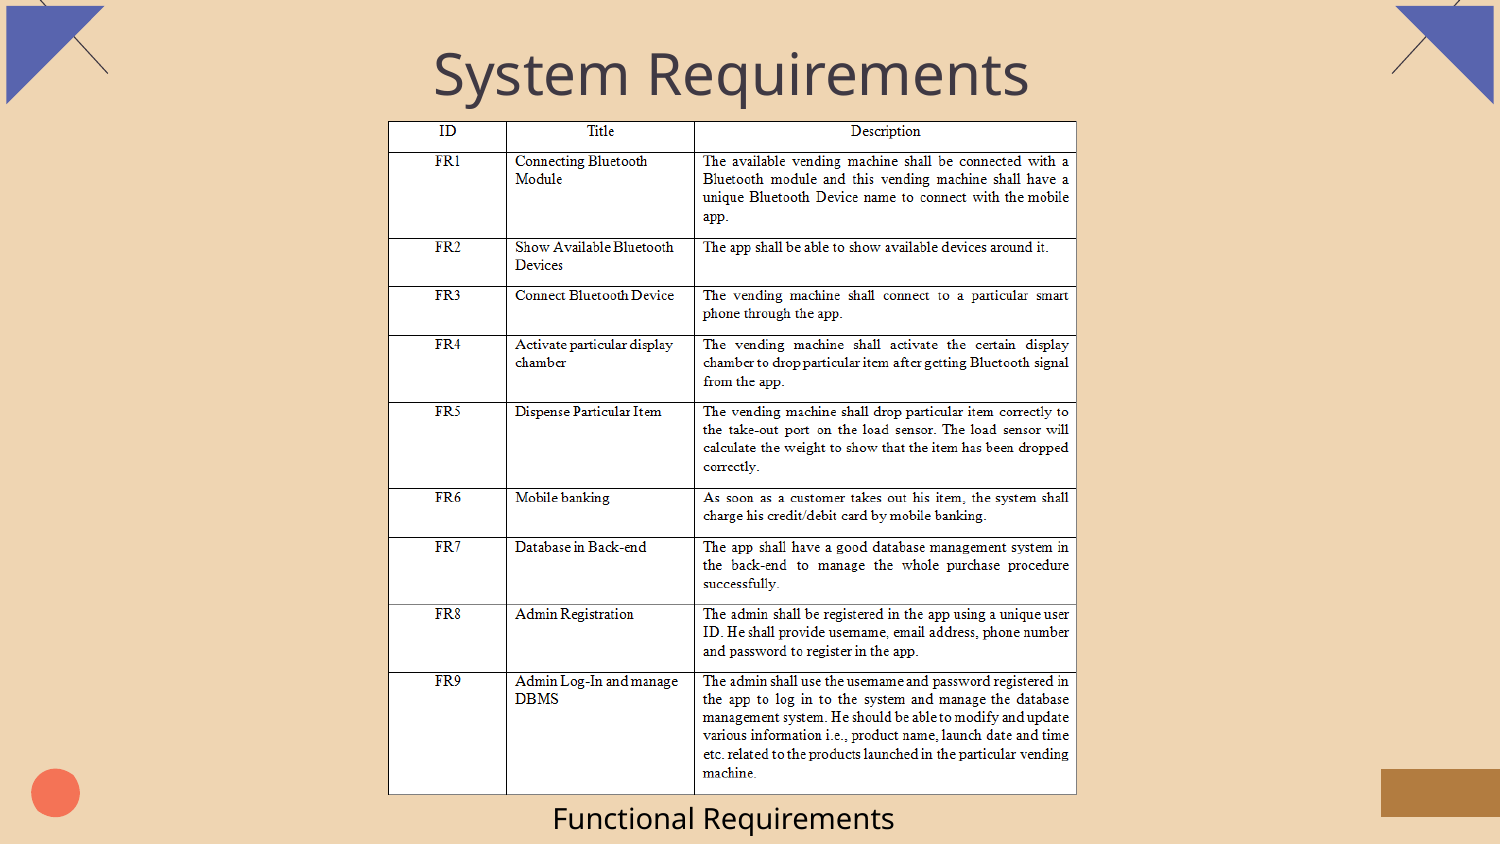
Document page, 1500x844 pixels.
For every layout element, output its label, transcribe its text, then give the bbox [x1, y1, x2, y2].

text_box Functional Requirements [537, 793, 1275, 843]
picture [388, 121, 1077, 795]
title System Requirements [99, 21, 1364, 210]
